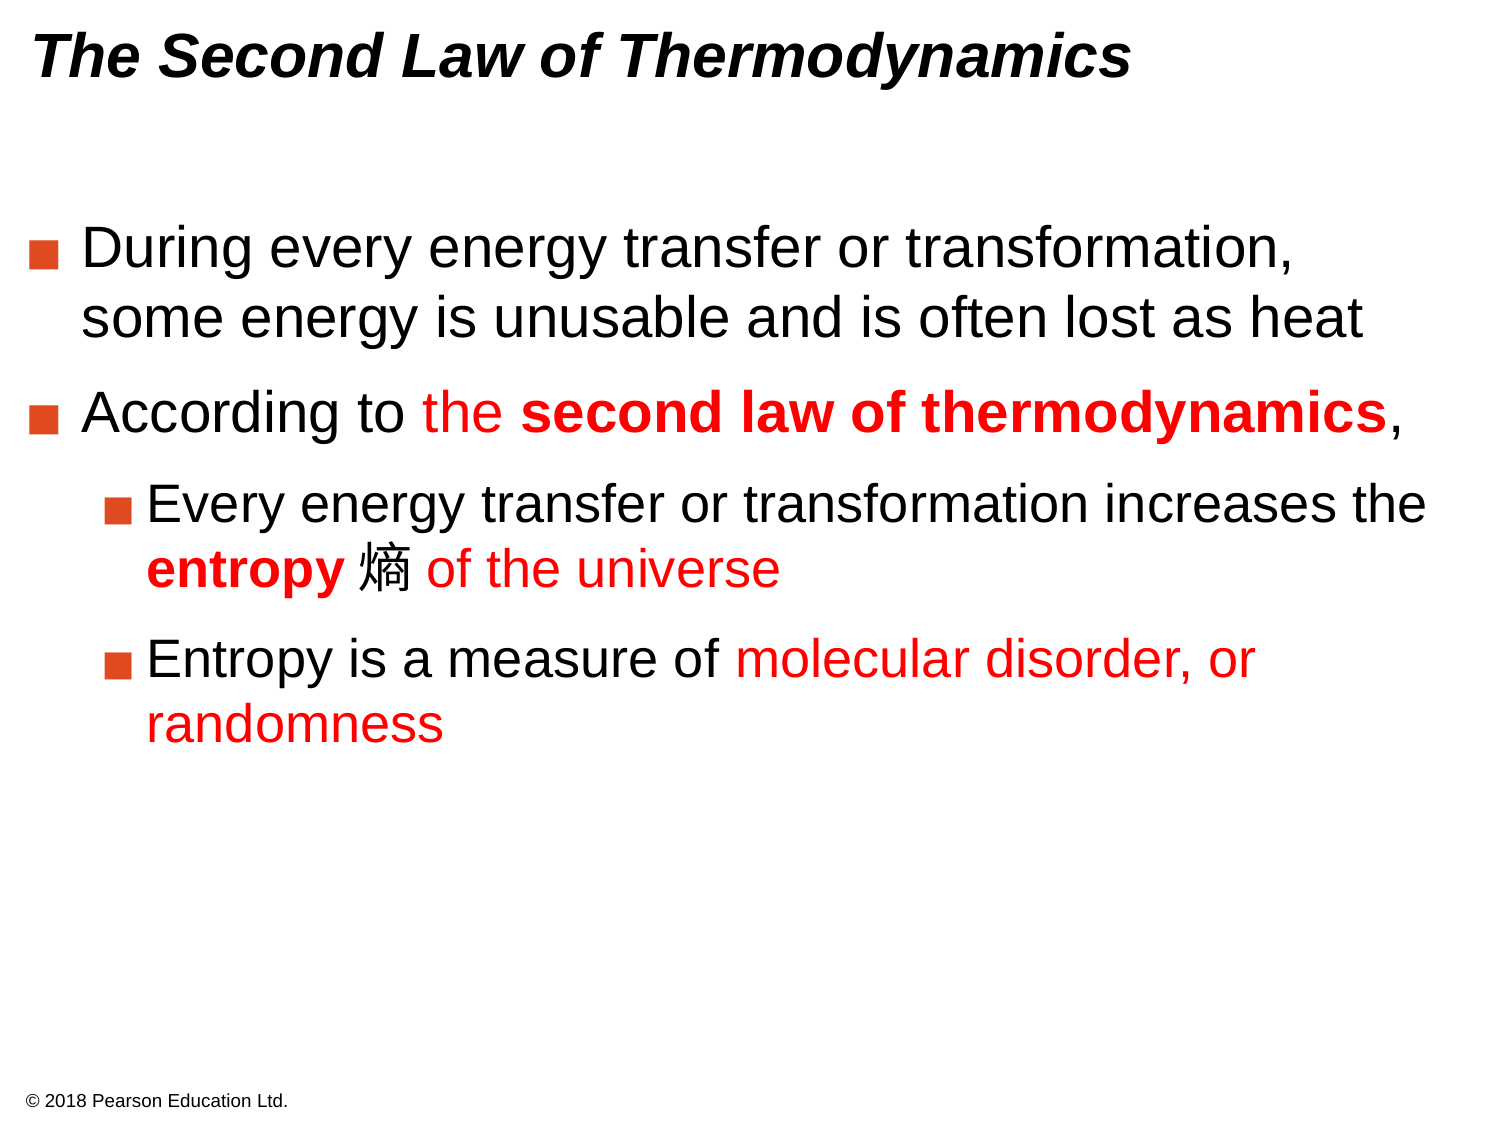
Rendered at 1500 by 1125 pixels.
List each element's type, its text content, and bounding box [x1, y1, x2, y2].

footer © 2018 Pearson Education Ltd. [10, 1080, 518, 1119]
title The Second Law of Thermodynamics [0, 0, 1500, 106]
list During every energy transfer or transformation, some energy is unusable and is often lost as heat According to the second law of thermodynamics, Every energy transfer or transformation increases the entropy熵of the universe Entropy is a measure of molecular disorder, or randomness [24, 208, 1475, 1065]
